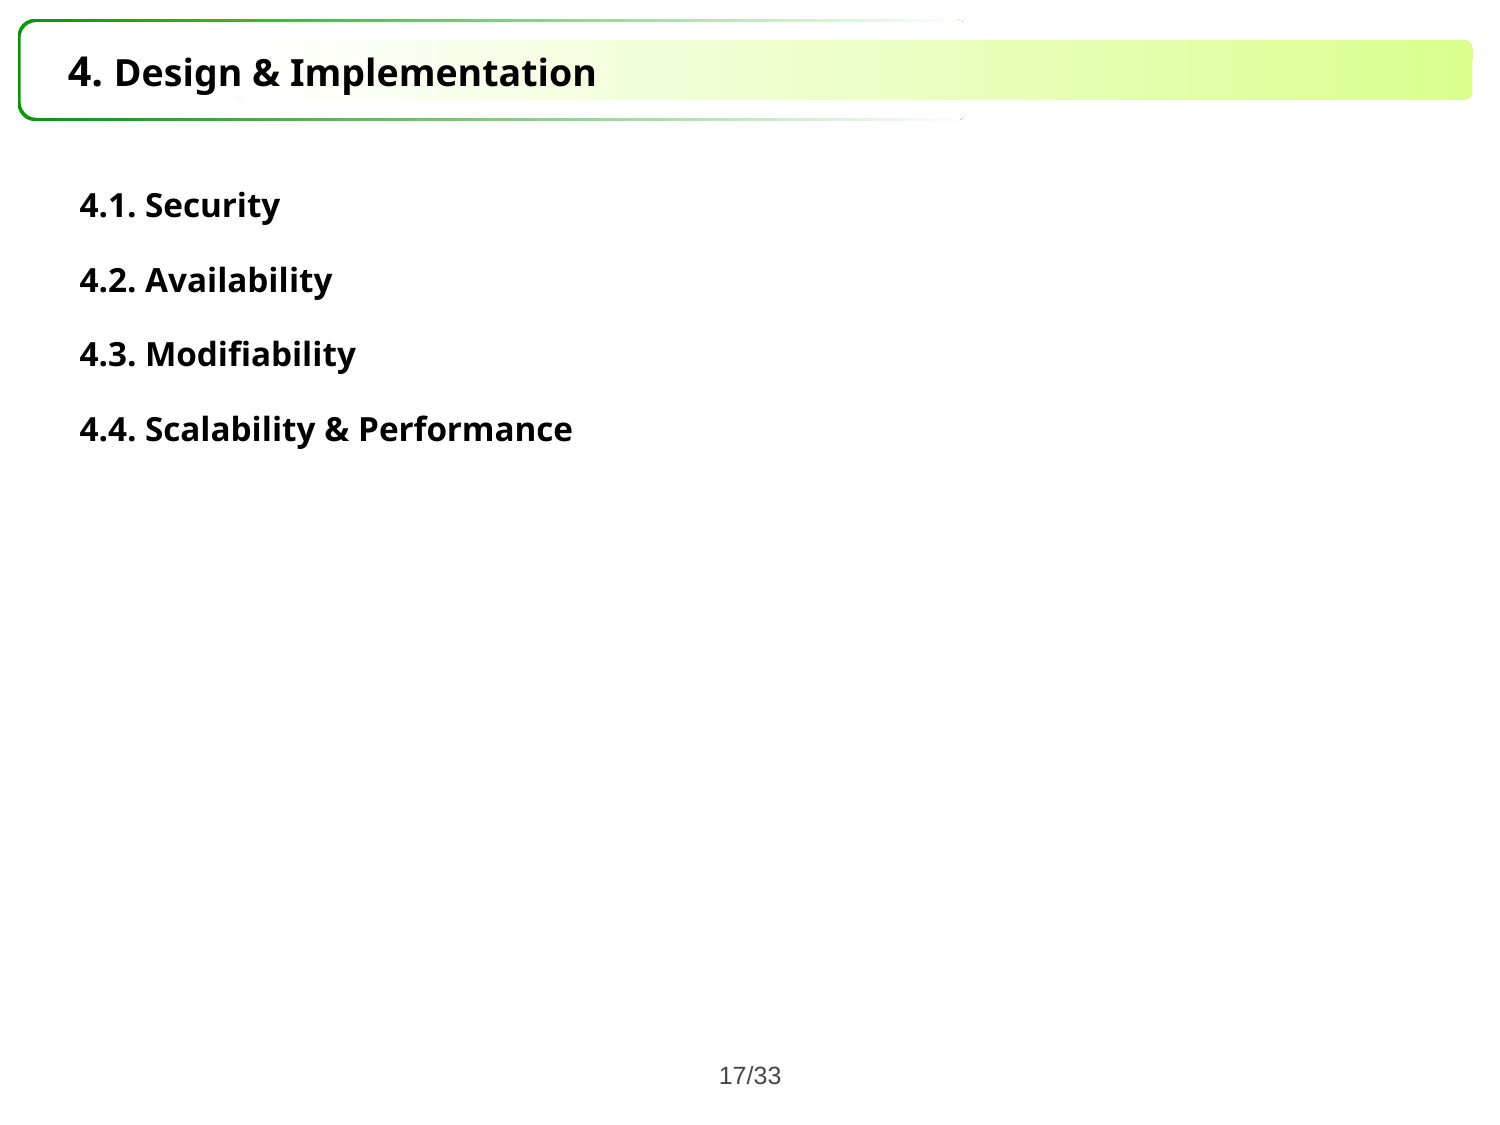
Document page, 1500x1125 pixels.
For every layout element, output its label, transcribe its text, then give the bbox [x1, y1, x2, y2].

title 4. Design & Implementation [53, 37, 1299, 102]
slide_number 17/33 [575, 1044, 926, 1105]
list 4.1. Security 4.2. Availability 4.3. Modifiability 4.4. Scalability & Performance [64, 149, 1170, 669]
